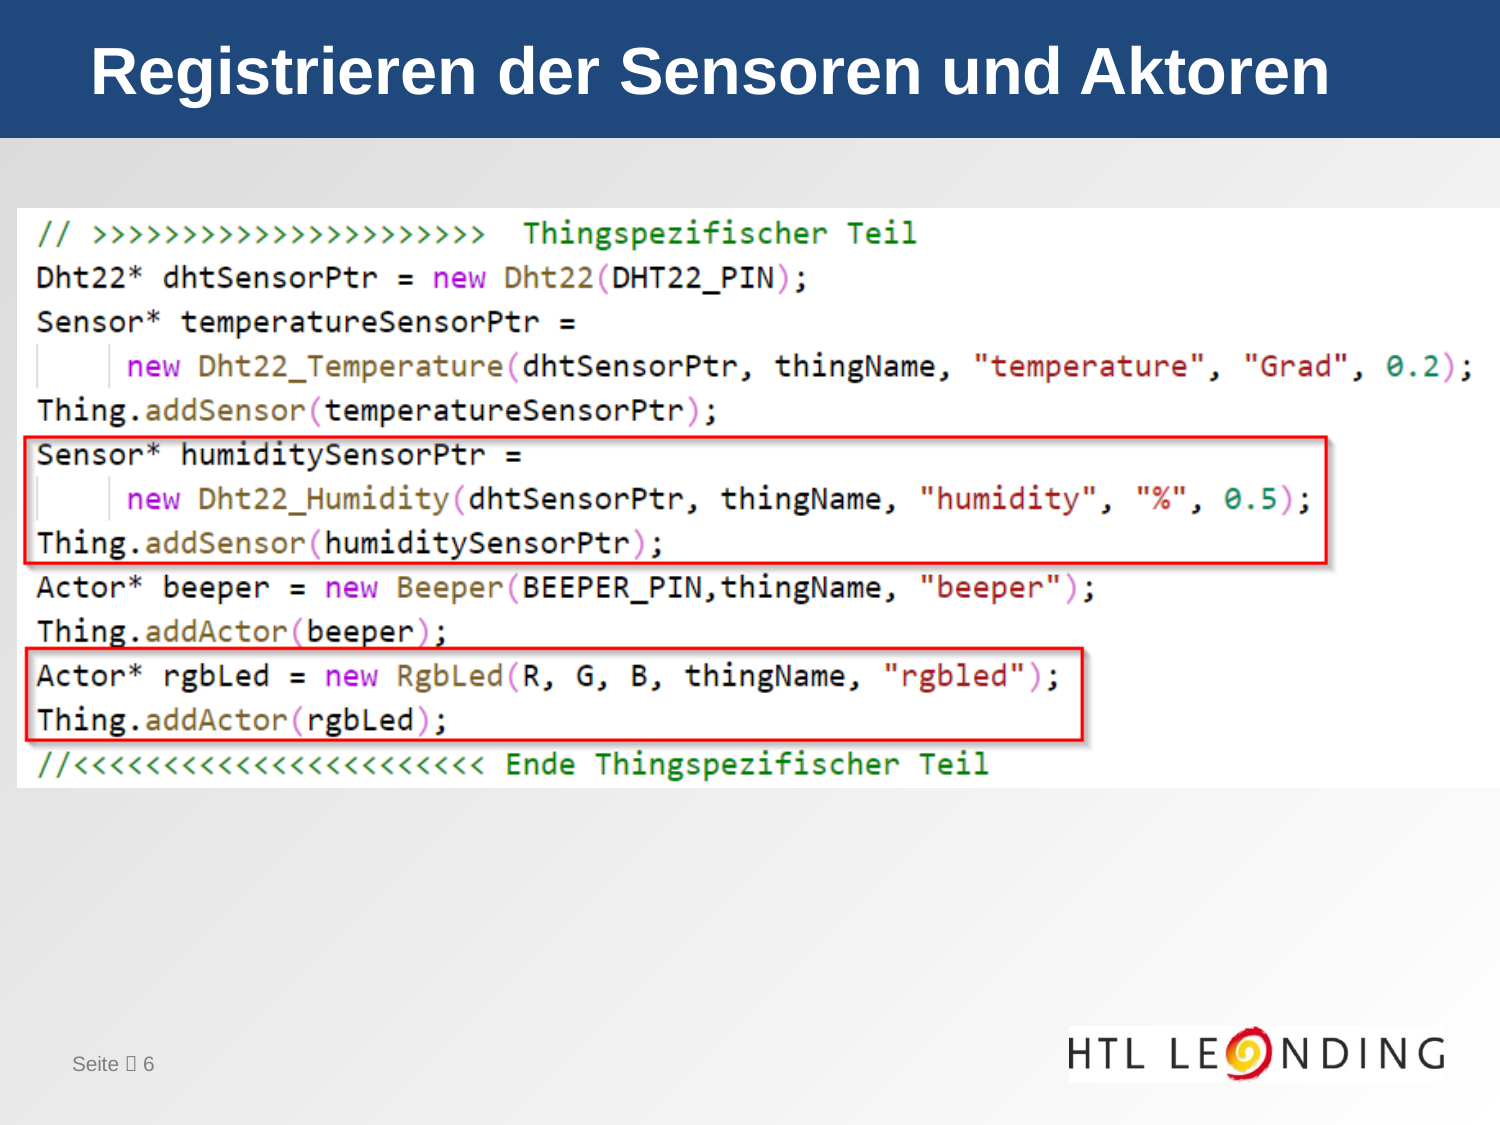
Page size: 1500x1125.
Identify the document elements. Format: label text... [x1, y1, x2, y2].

title Registrieren der Sensoren und Aktoren [75, 20, 1425, 206]
picture [17, 208, 1500, 788]
picture [1069, 1026, 1444, 1083]
